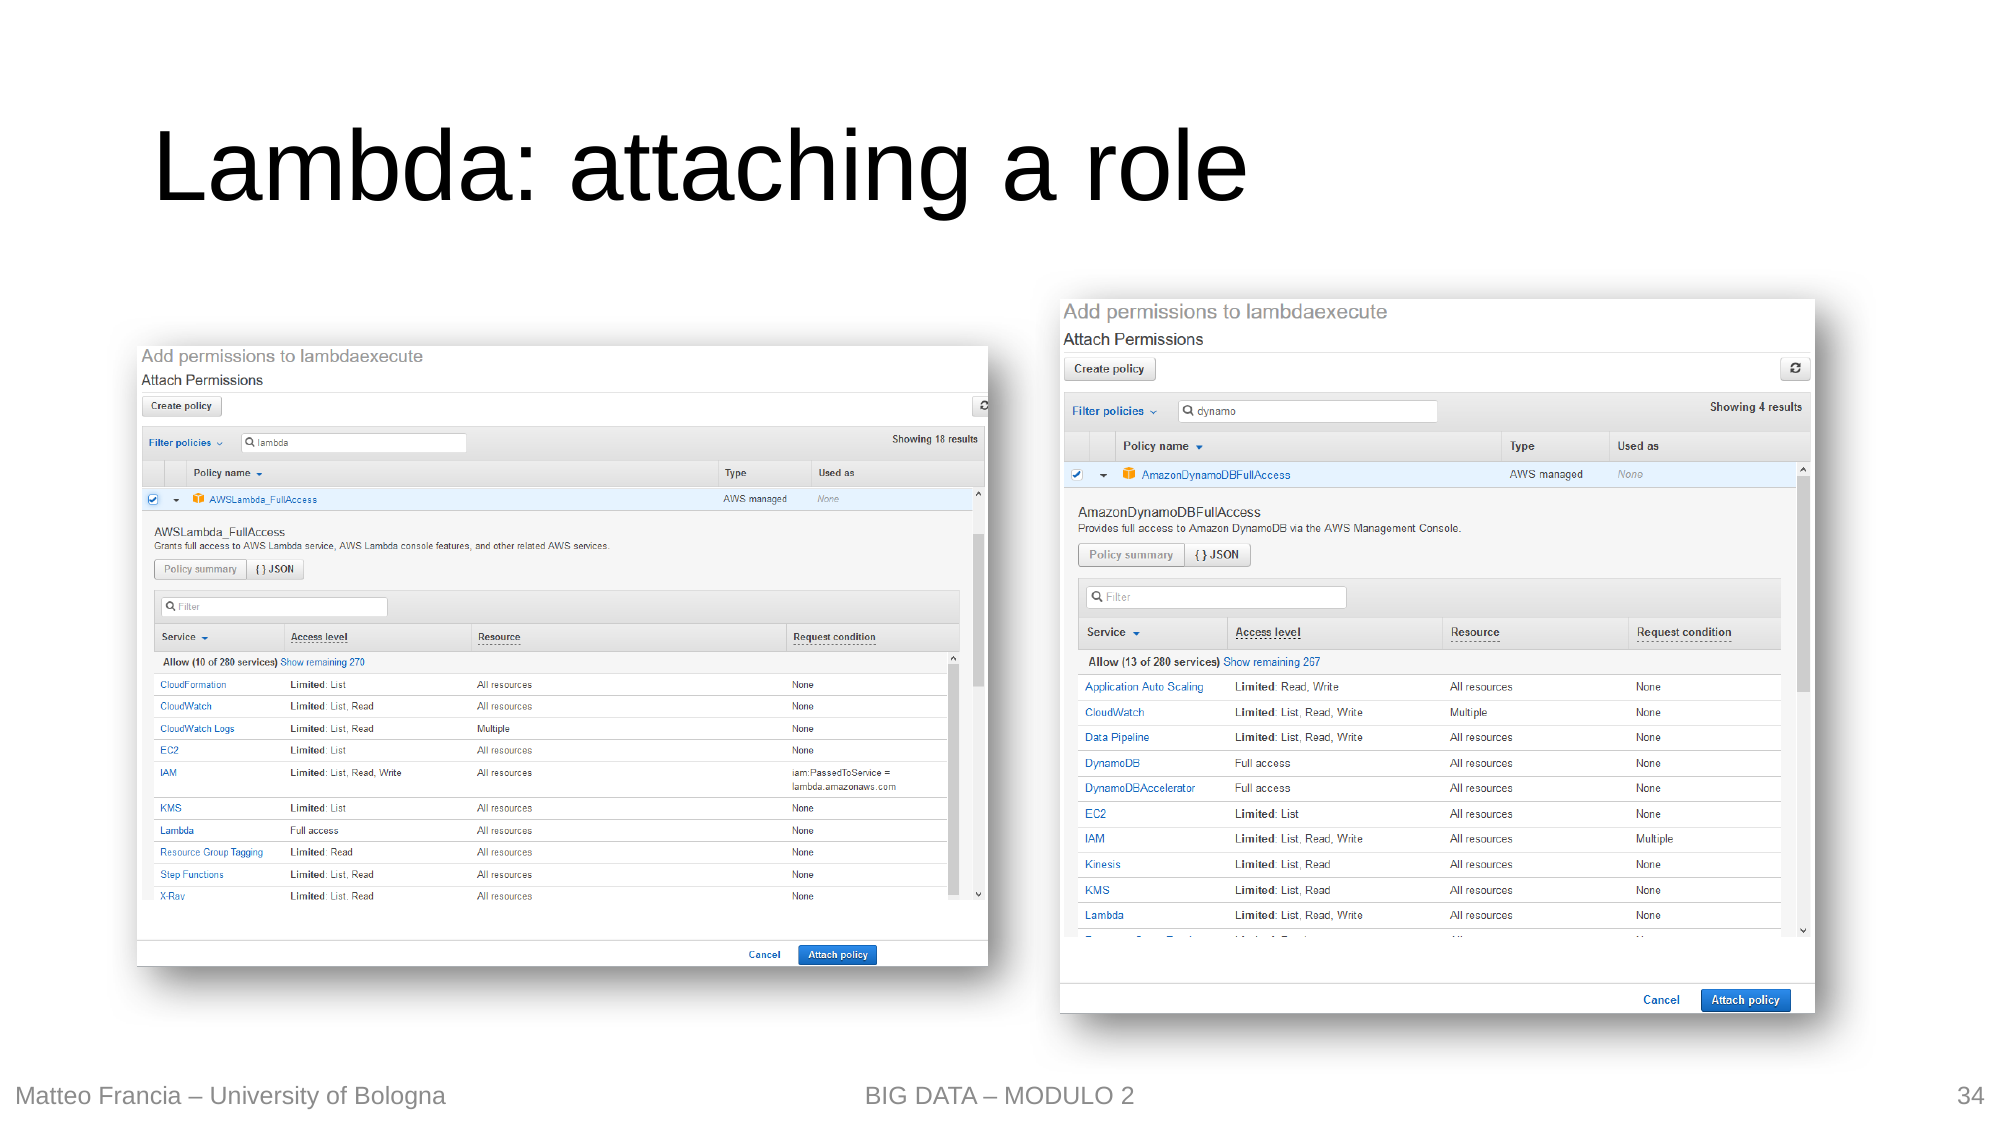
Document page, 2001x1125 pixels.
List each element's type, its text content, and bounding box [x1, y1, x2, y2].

title Lambda: attaching a role [137, 59, 1863, 278]
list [1060, 299, 1815, 1014]
slide_number 34 [1550, 1065, 2000, 1125]
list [137, 346, 988, 967]
footer Matteo Francia – University of Bologna [0, 1065, 466, 1125]
